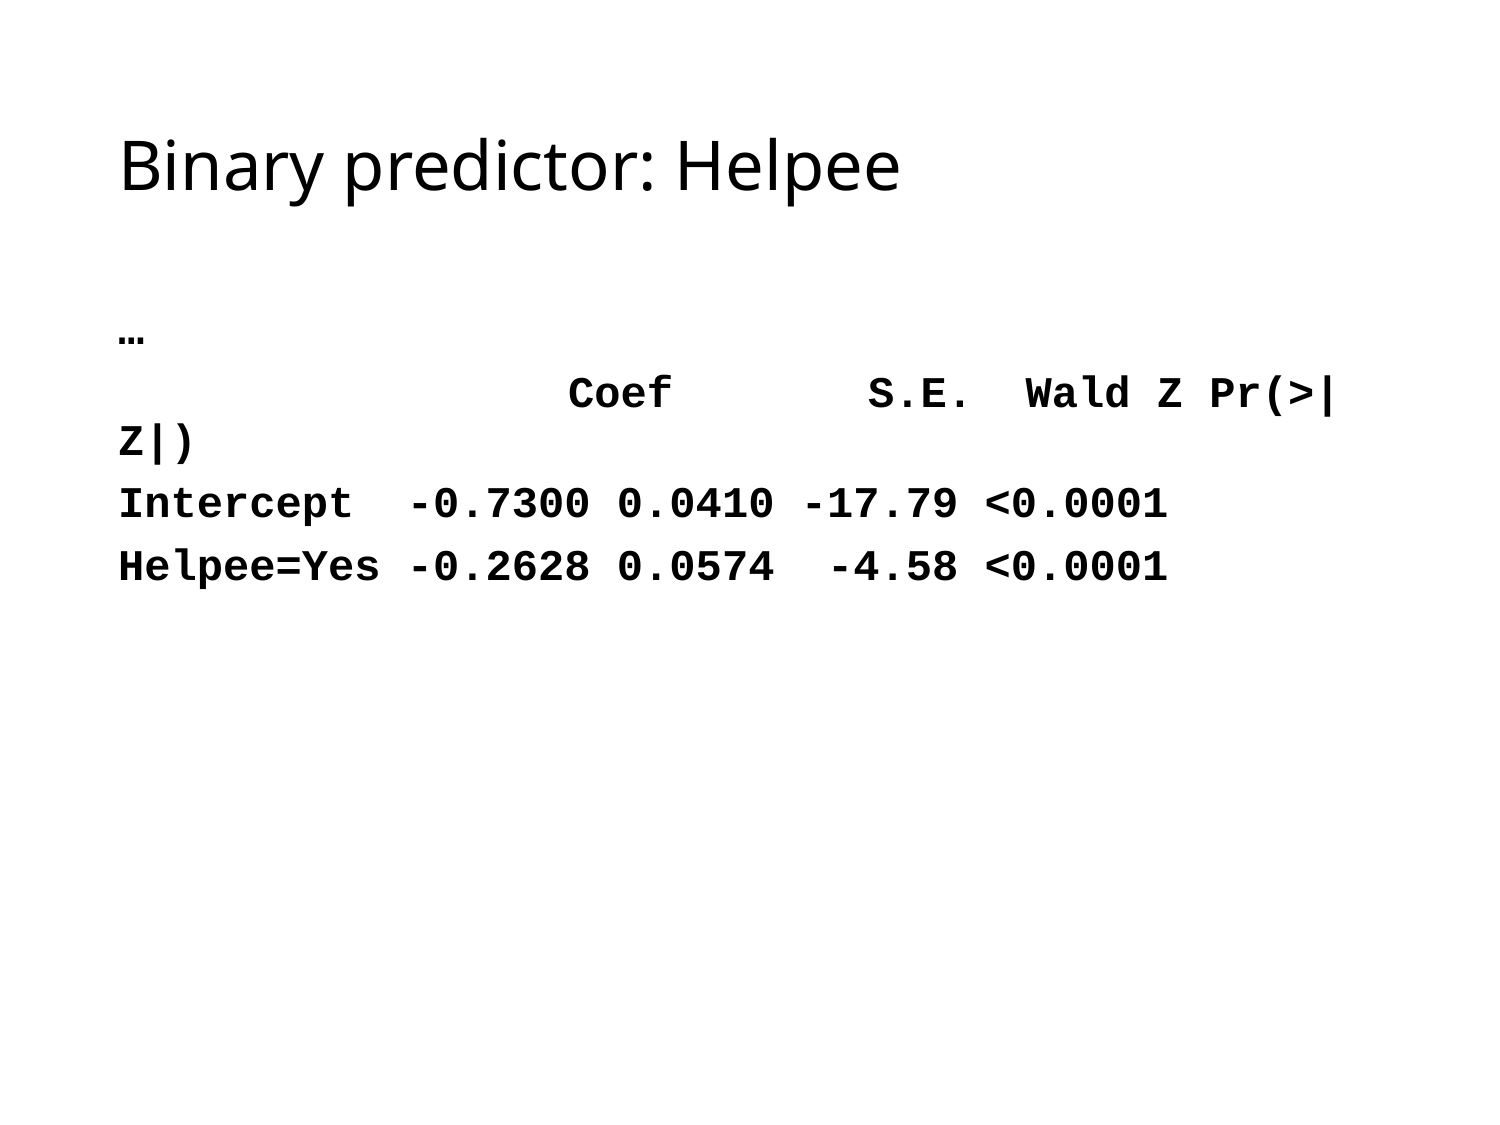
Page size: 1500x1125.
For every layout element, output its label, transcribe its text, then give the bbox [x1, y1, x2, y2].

title Binary predictor: Helpee [103, 59, 1397, 278]
list … Coef S.E. Wald Z Pr(>|Z|) Intercept -0.7300 0.0410 -17.79 <0.0001 Helpee=Yes -0.2628 0.0574 -4.58 <0.0001 [103, 299, 1397, 1014]
